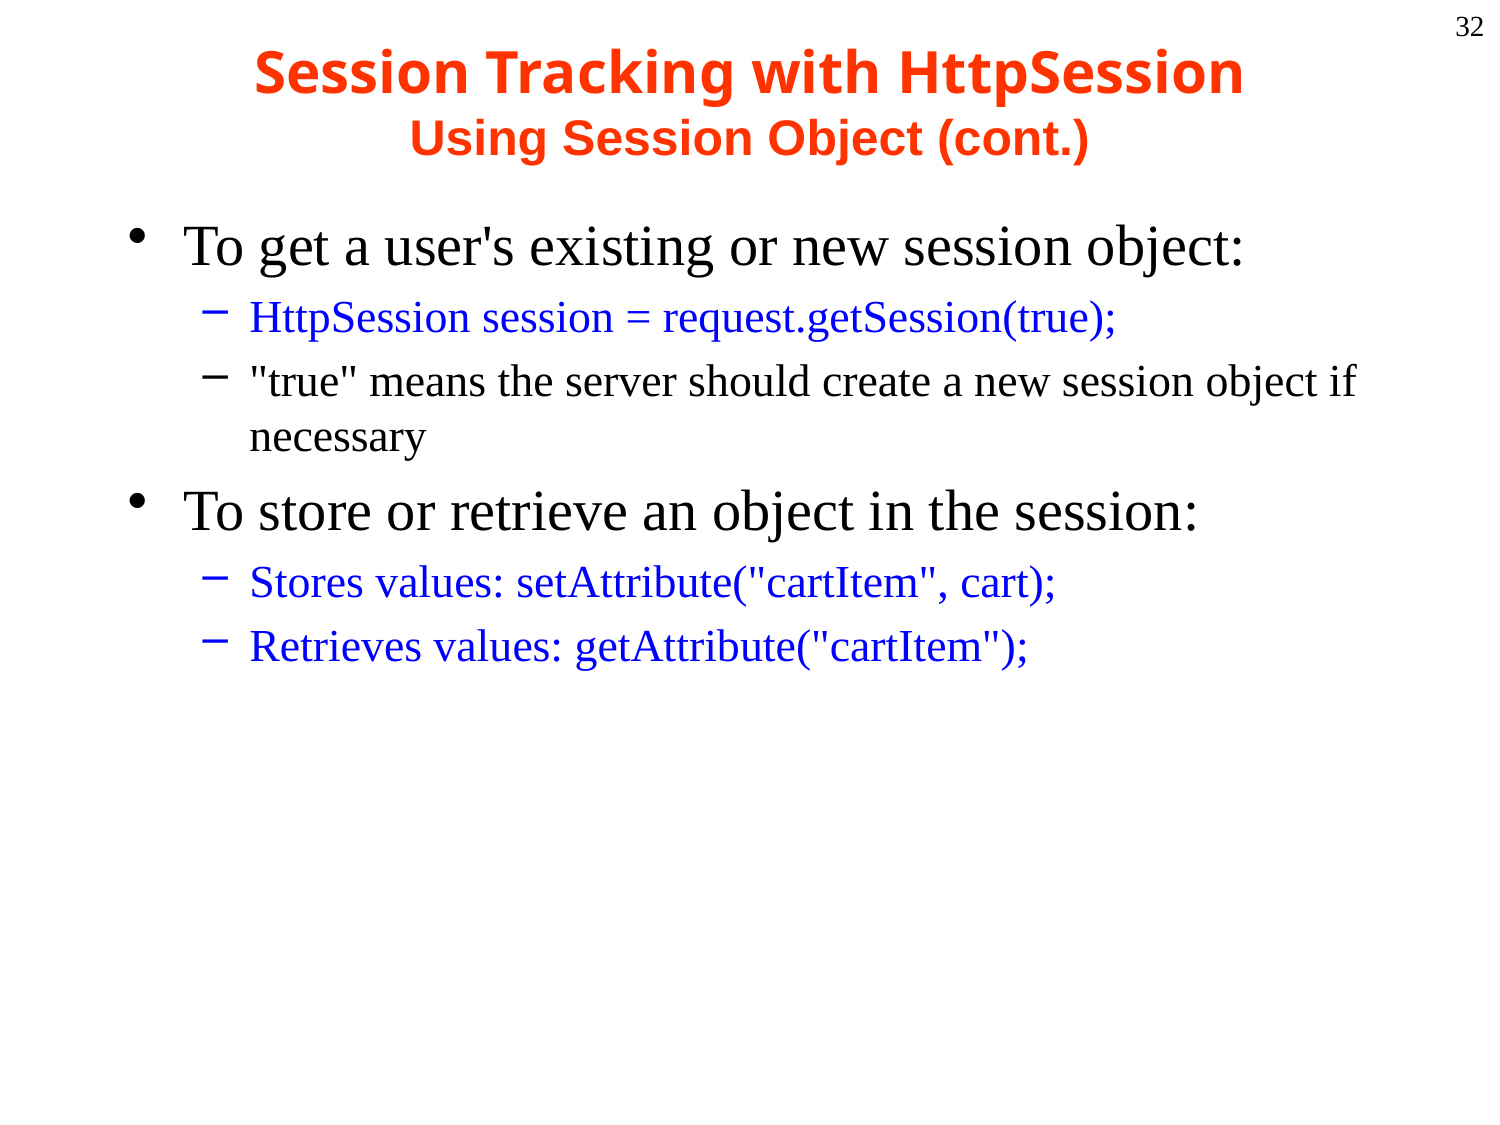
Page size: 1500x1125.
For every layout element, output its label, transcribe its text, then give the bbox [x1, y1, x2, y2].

list To get a user's existing or new session object: HttpSession session = request.getSession(true); "true" means the server should create a new session object if necessary To store or retrieve an object in the session: Stores values: setAttribute("cartItem", cart); Retrieves values: getAttribute("cartItem"); [112, 199, 1388, 1063]
title Session Tracking with HttpSession Using Session Object (cont.) [112, 12, 1388, 188]
slide_number 32 [1187, 0, 1500, 76]
